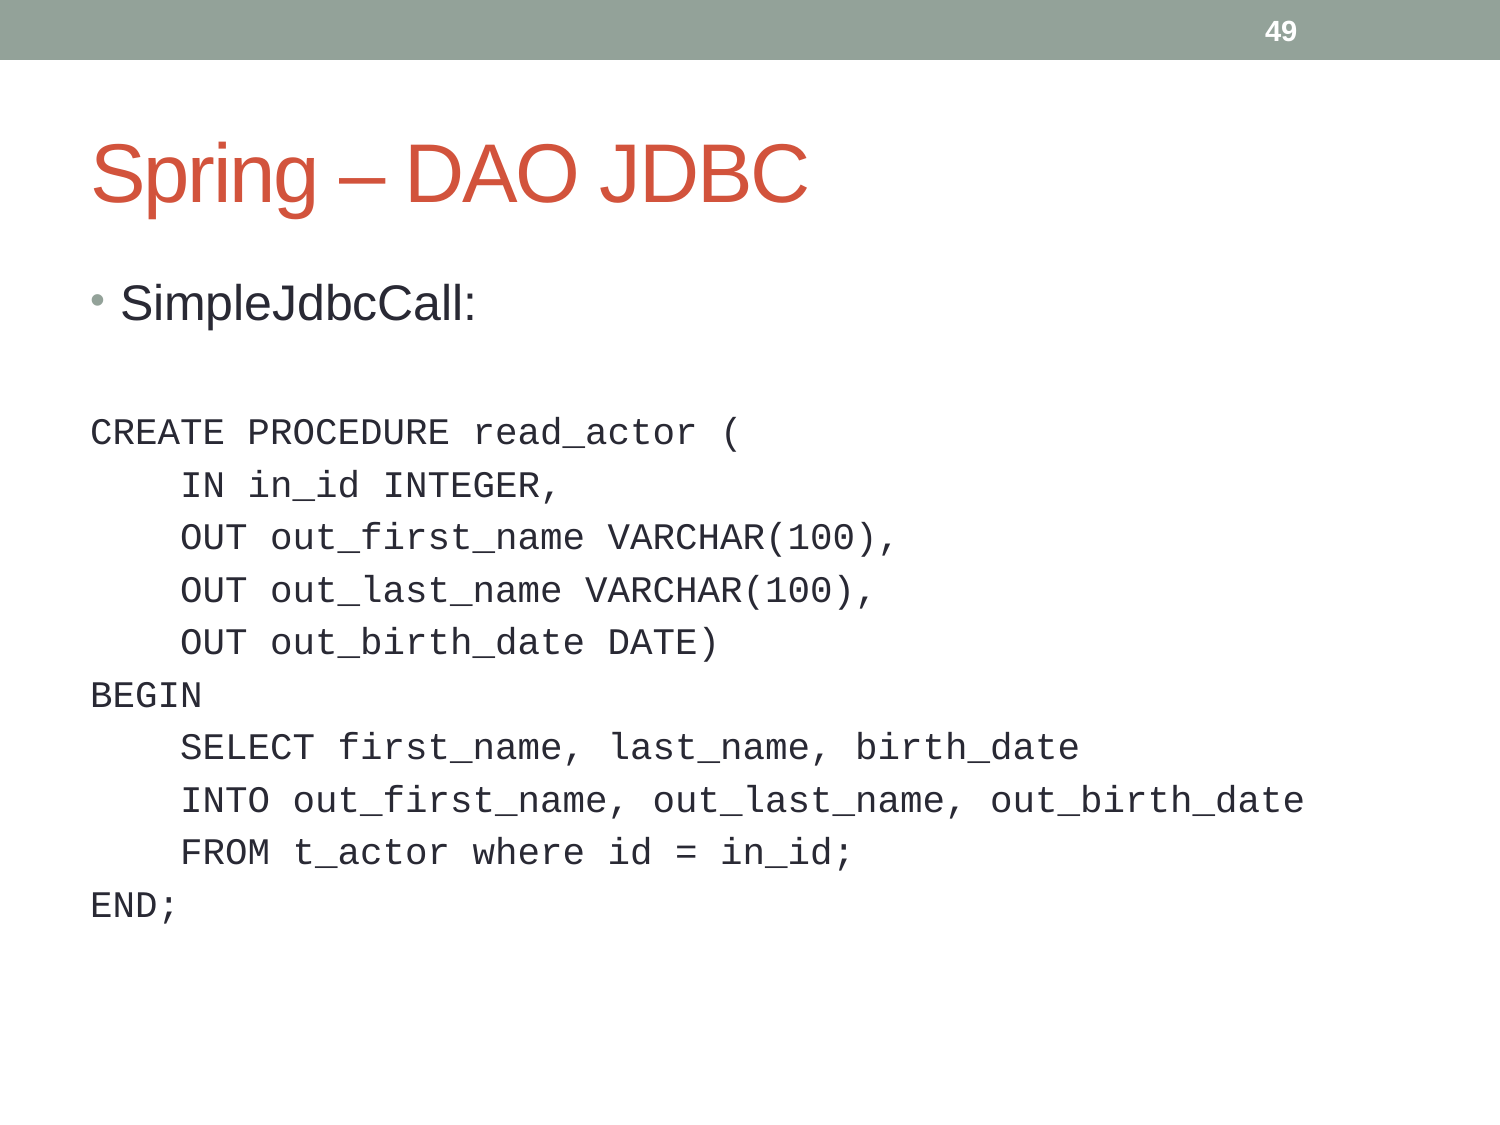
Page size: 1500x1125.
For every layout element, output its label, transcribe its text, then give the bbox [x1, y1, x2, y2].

title Spring – DAO JDBC [75, 87, 1425, 250]
slide_number 49 [1250, 3, 1425, 57]
list SimpleJdbcCall: CREATE PROCEDURE read_actor ( IN in_id INTEGER, OUT out_first_name VARCHAR(100), OUT out_last_name VARCHAR(100), OUT out_birth_date DATE) BEGIN SELECT first_name, last_name, birth_date INTO out_first_name, out_last_name, out_birth_date FROM t_actor where id = in_id; END; [75, 262, 1425, 1063]
